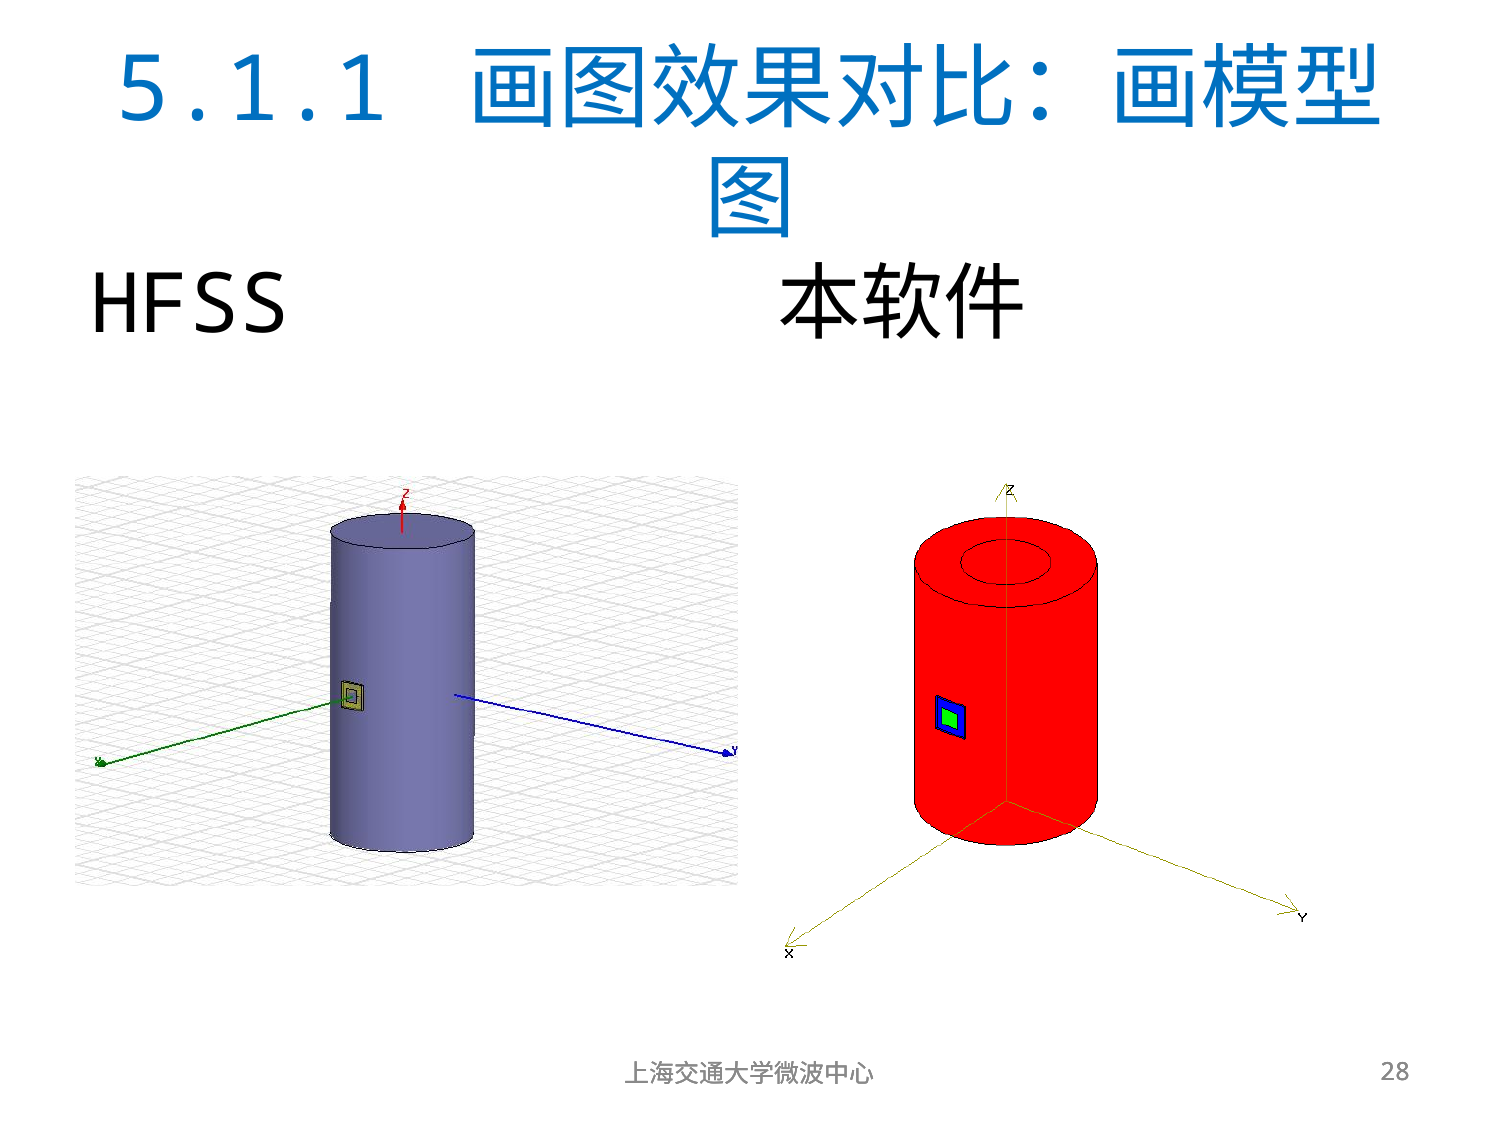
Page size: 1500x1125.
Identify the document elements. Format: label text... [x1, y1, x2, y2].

picture [74, 476, 738, 886]
list 本软件 [761, 251, 1425, 357]
text_box 上海交通大学微波中心 [512, 1042, 988, 1103]
picture [745, 452, 1334, 987]
title 5.1.1 画图效果对比：画模型图 [75, 45, 1425, 233]
text_box 28 [1074, 1042, 1425, 1103]
list HFSS [75, 251, 738, 357]
